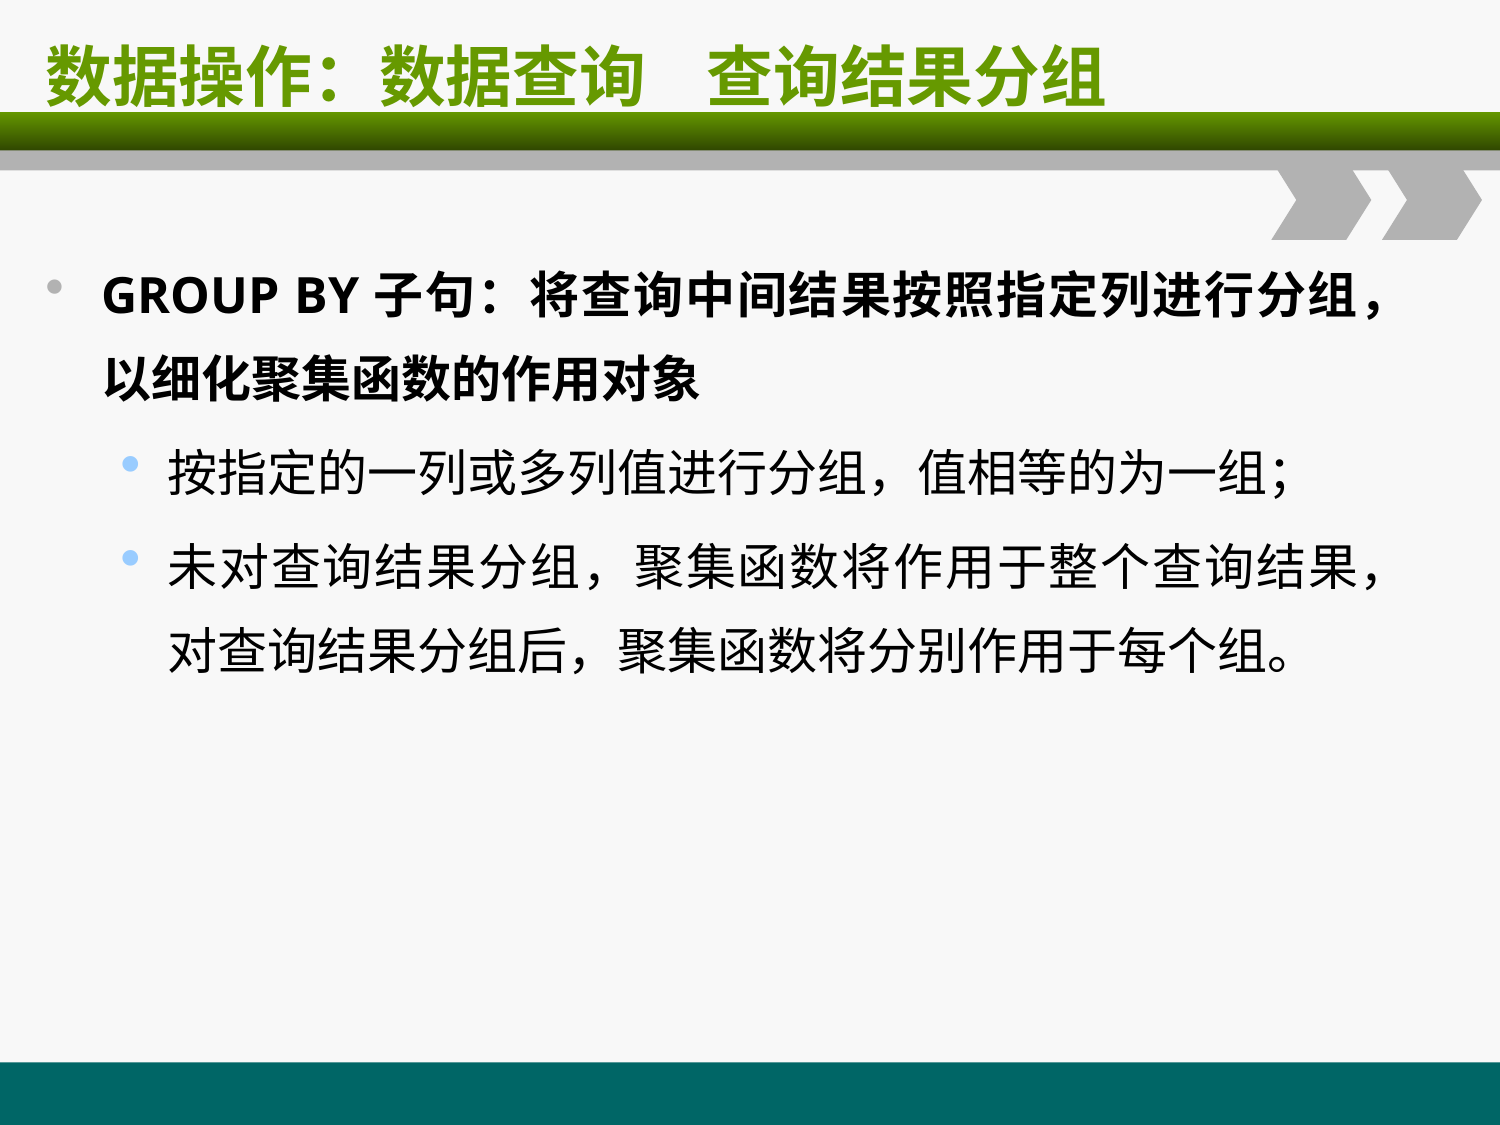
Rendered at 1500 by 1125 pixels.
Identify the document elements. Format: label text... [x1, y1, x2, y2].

title 数据操作：数据查询 查询结果分组 [30, 24, 1463, 125]
list GROUP BY子句：将查询中间结果按照指定列进行分组，以细化聚集函数的作用对象 按指定的一列或多列值进行分组，值相等的为一组； 未对查询结果分组，聚集函数将作用于整个查询结果，对查询结果分组后，聚集函数将分别作用于每个组。 [30, 231, 1425, 1038]
